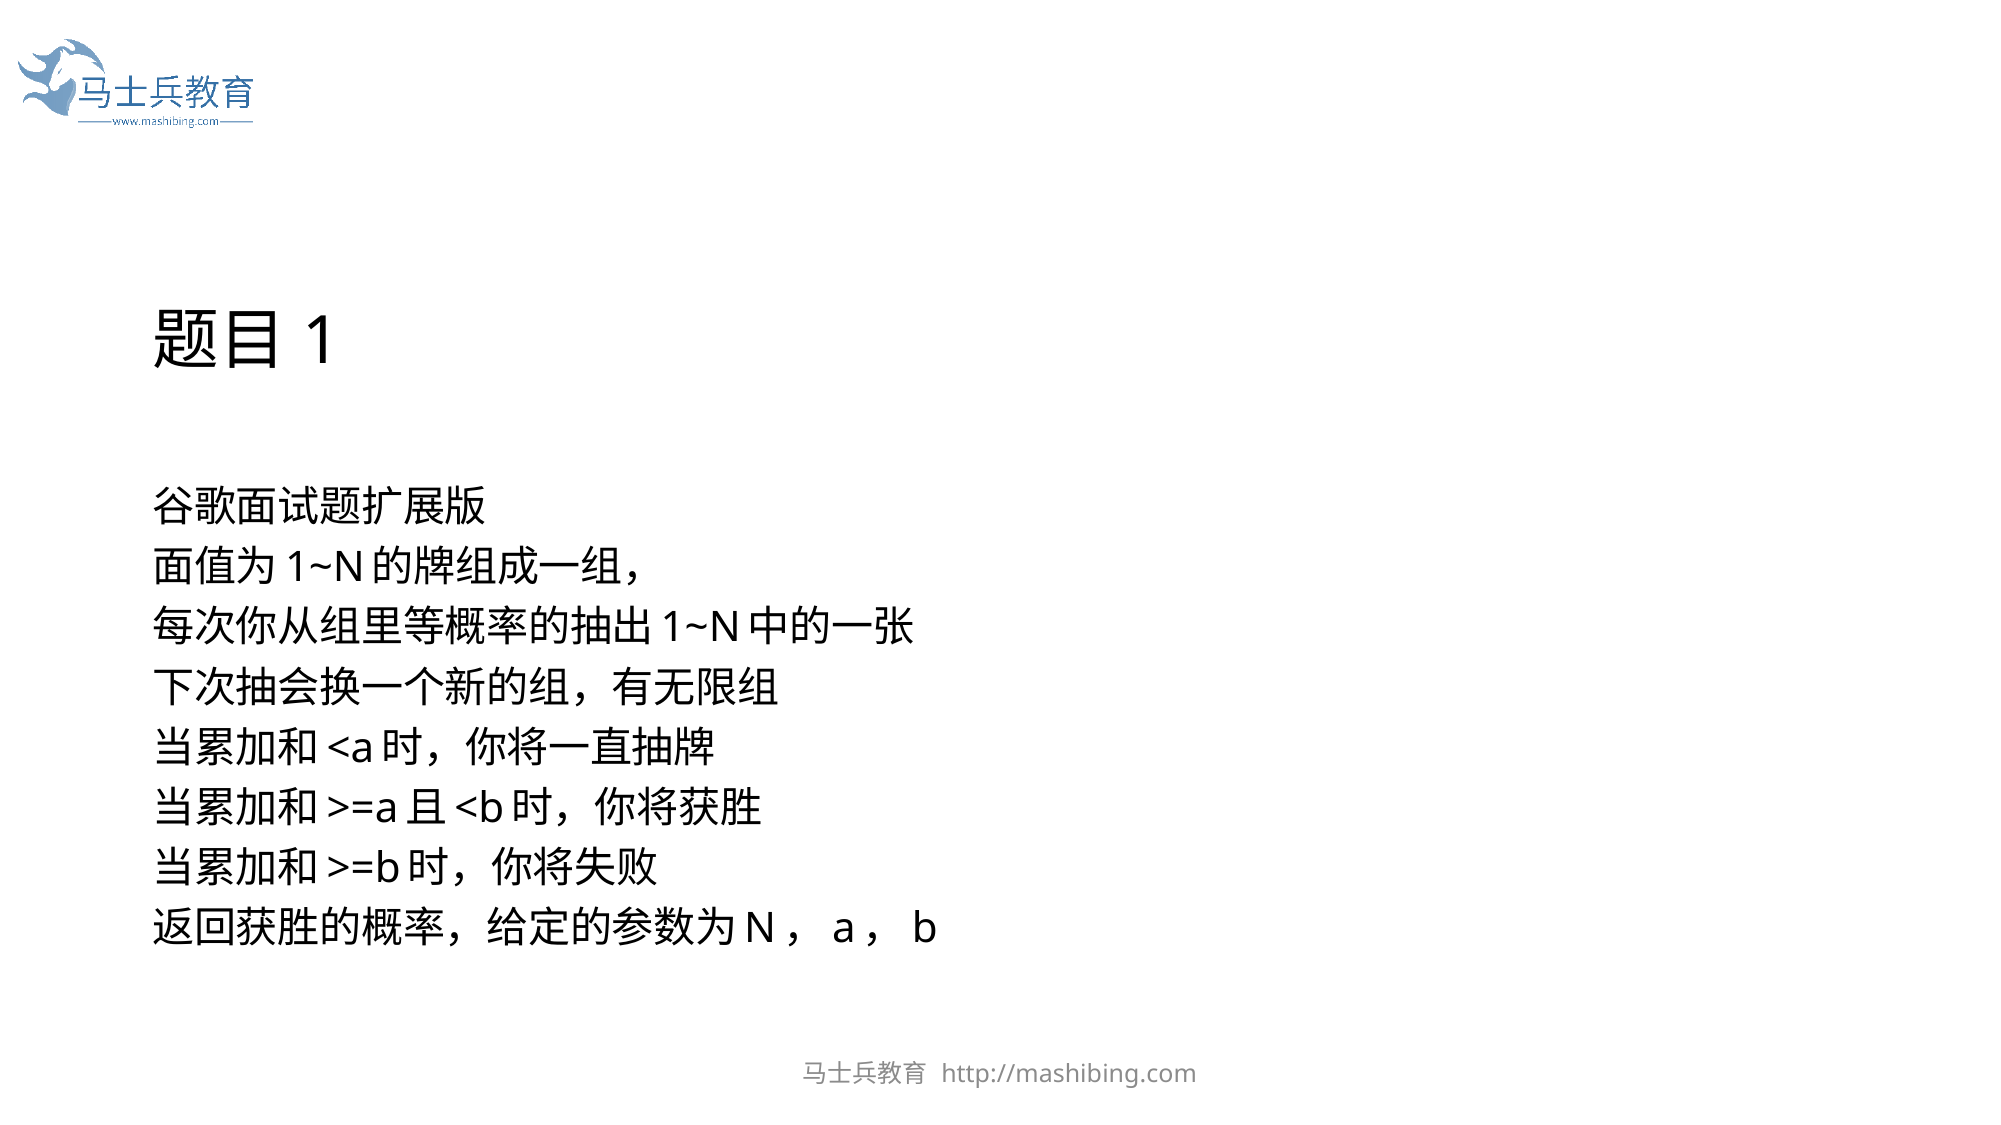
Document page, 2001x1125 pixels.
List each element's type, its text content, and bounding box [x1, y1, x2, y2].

picture [7, 5, 276, 177]
title 题目1 [137, 205, 1863, 477]
footer 马士兵教育 http://mashibing.com [662, 1042, 1338, 1103]
list 谷歌面试题扩展版 面值为1~N的牌组成一组， 每次你从组里等概率的抽出1~N中的一张 下次抽会换一个新的组，有无限组 当累加和<a时，你将一直抽牌 当累加和>=a且<b时，你将获胜 当累加和>=b时，你将失败 返回获胜的概率，给定的参数为N，a，b [137, 477, 1863, 960]
